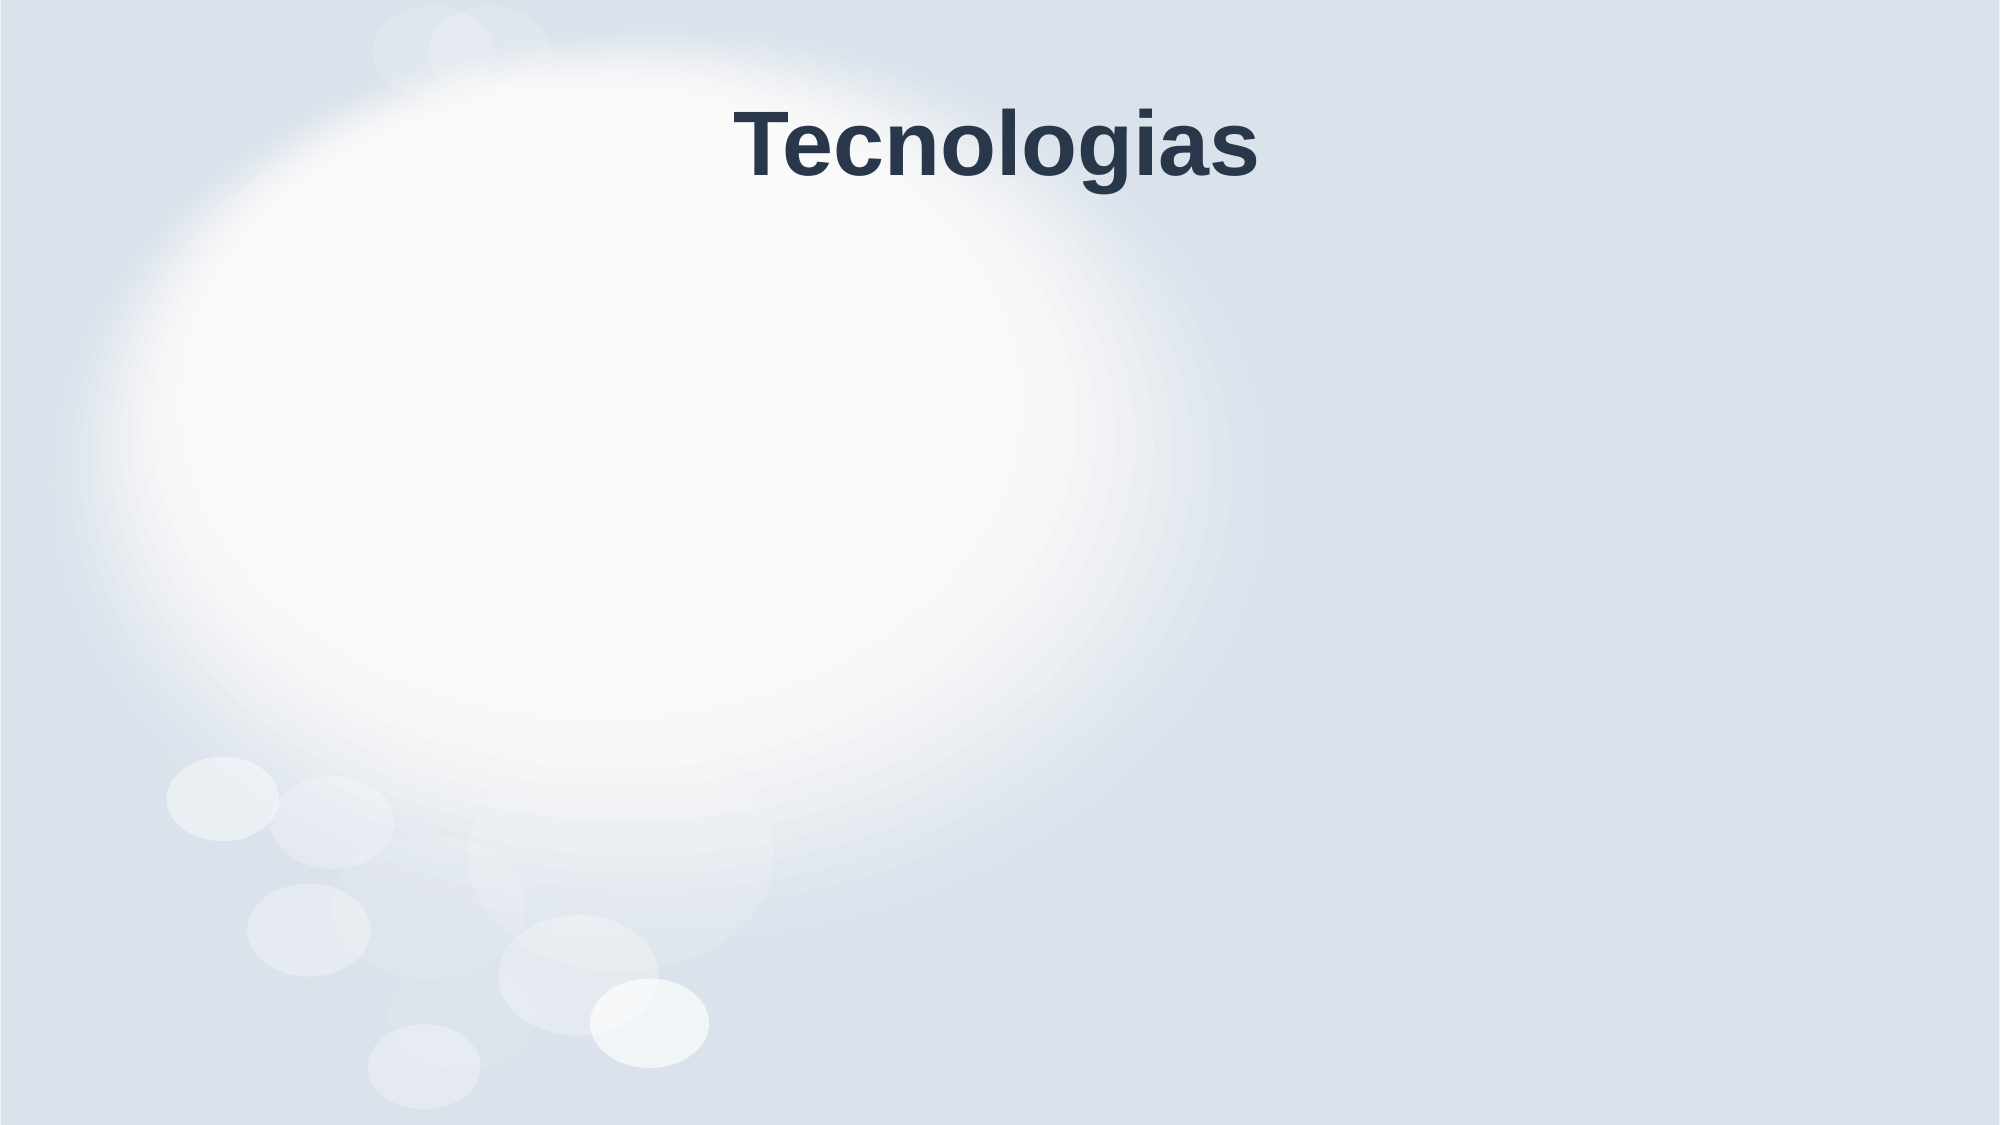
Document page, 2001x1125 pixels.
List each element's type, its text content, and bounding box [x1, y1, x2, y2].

title Tecnologias [129, 45, 1867, 233]
